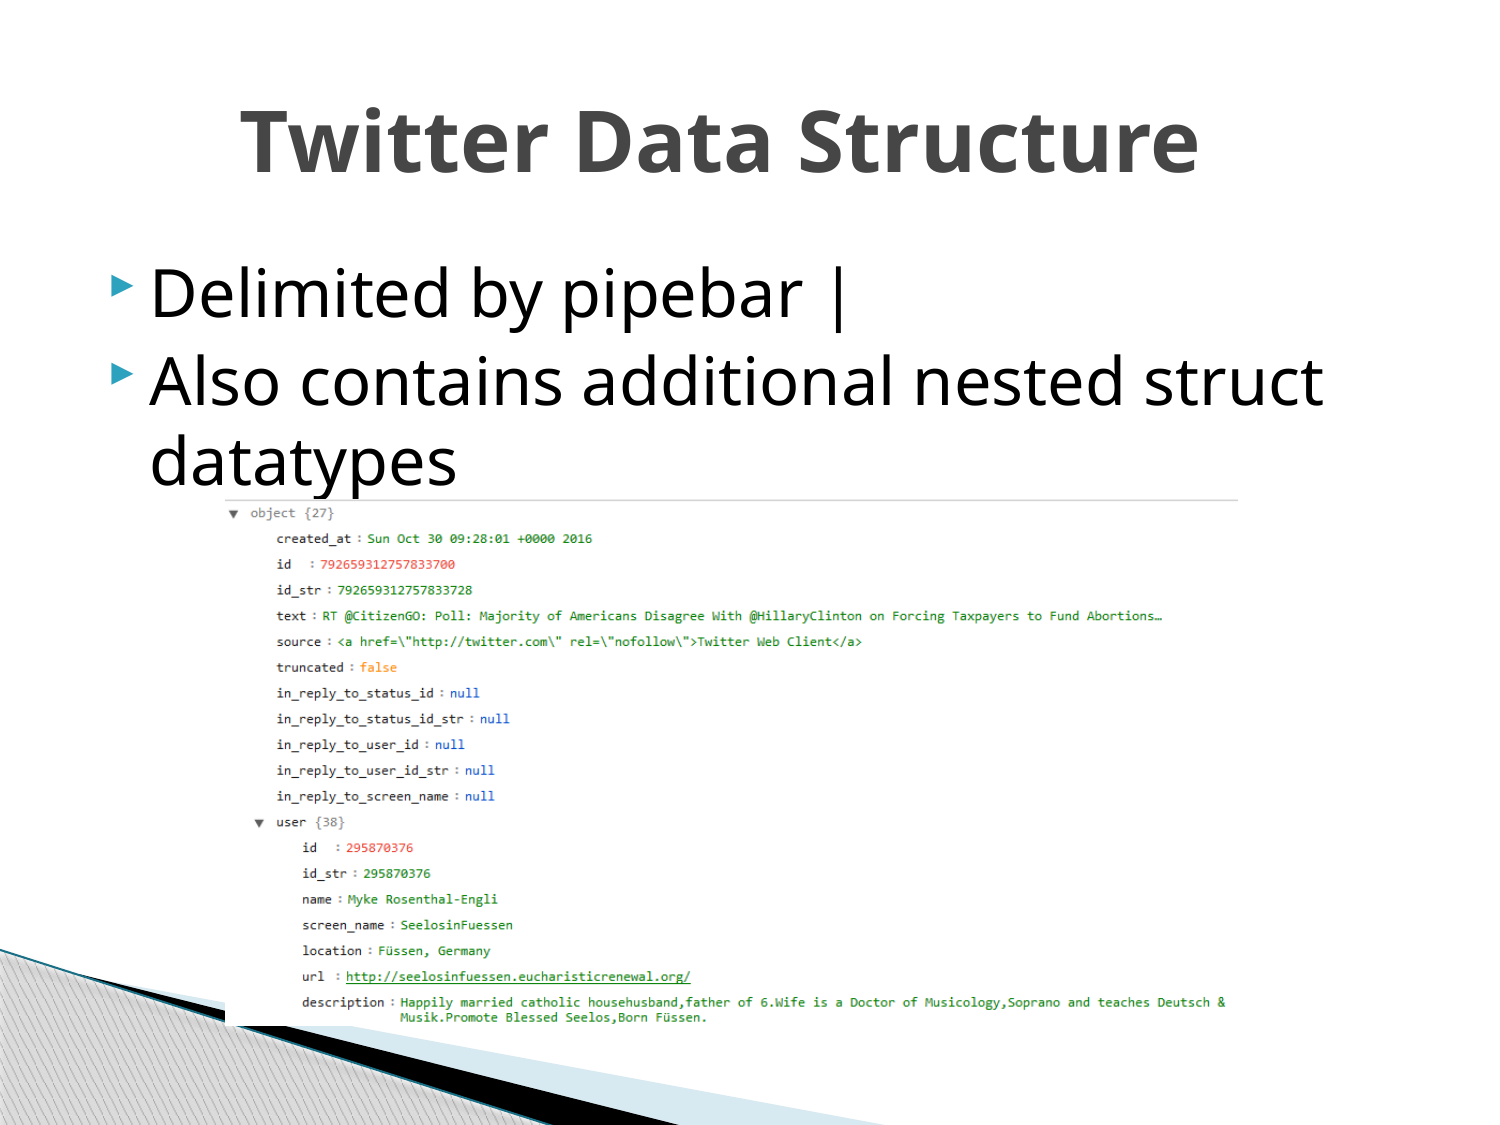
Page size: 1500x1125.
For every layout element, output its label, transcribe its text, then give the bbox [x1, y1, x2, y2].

list Delimited by pipebar | Also contains additional nested struct datatypes [75, 243, 1425, 986]
title Twitter Data Structure [75, 45, 1425, 233]
picture [224, 499, 1238, 1026]
